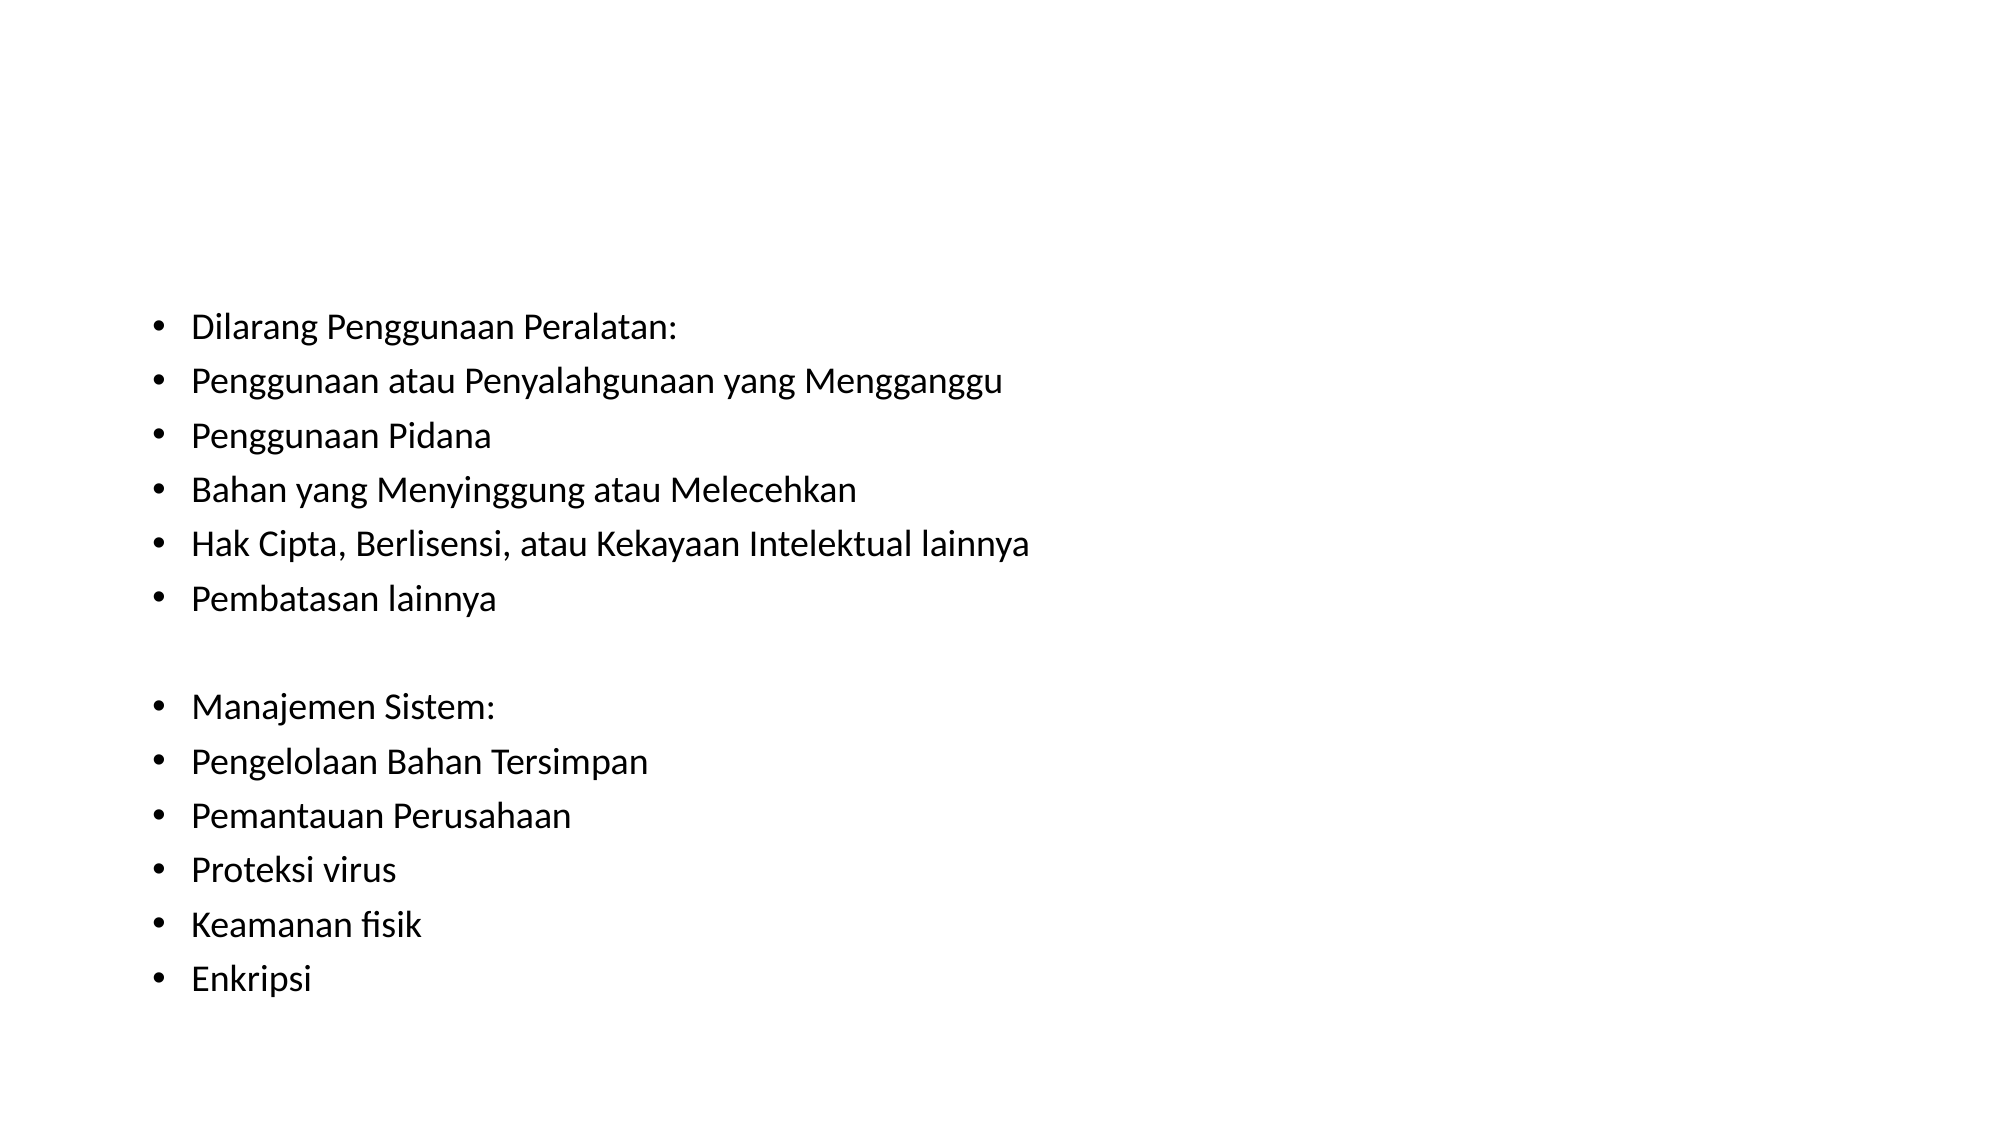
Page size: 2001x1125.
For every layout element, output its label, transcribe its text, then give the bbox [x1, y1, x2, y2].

list Dilarang Penggunaan Peralatan: Penggunaan atau Penyalahgunaan yang Mengganggu Penggunaan Pidana Bahan yang Menyinggung atau Melecehkan Hak Cipta, Berlisensi, atau Kekayaan Intelektual lainnya Pembatasan lainnya Manajemen Sistem: Pengelolaan Bahan Tersimpan Pemantauan Perusahaan Proteksi virus Keamanan fisik Enkripsi [137, 299, 1863, 1014]
